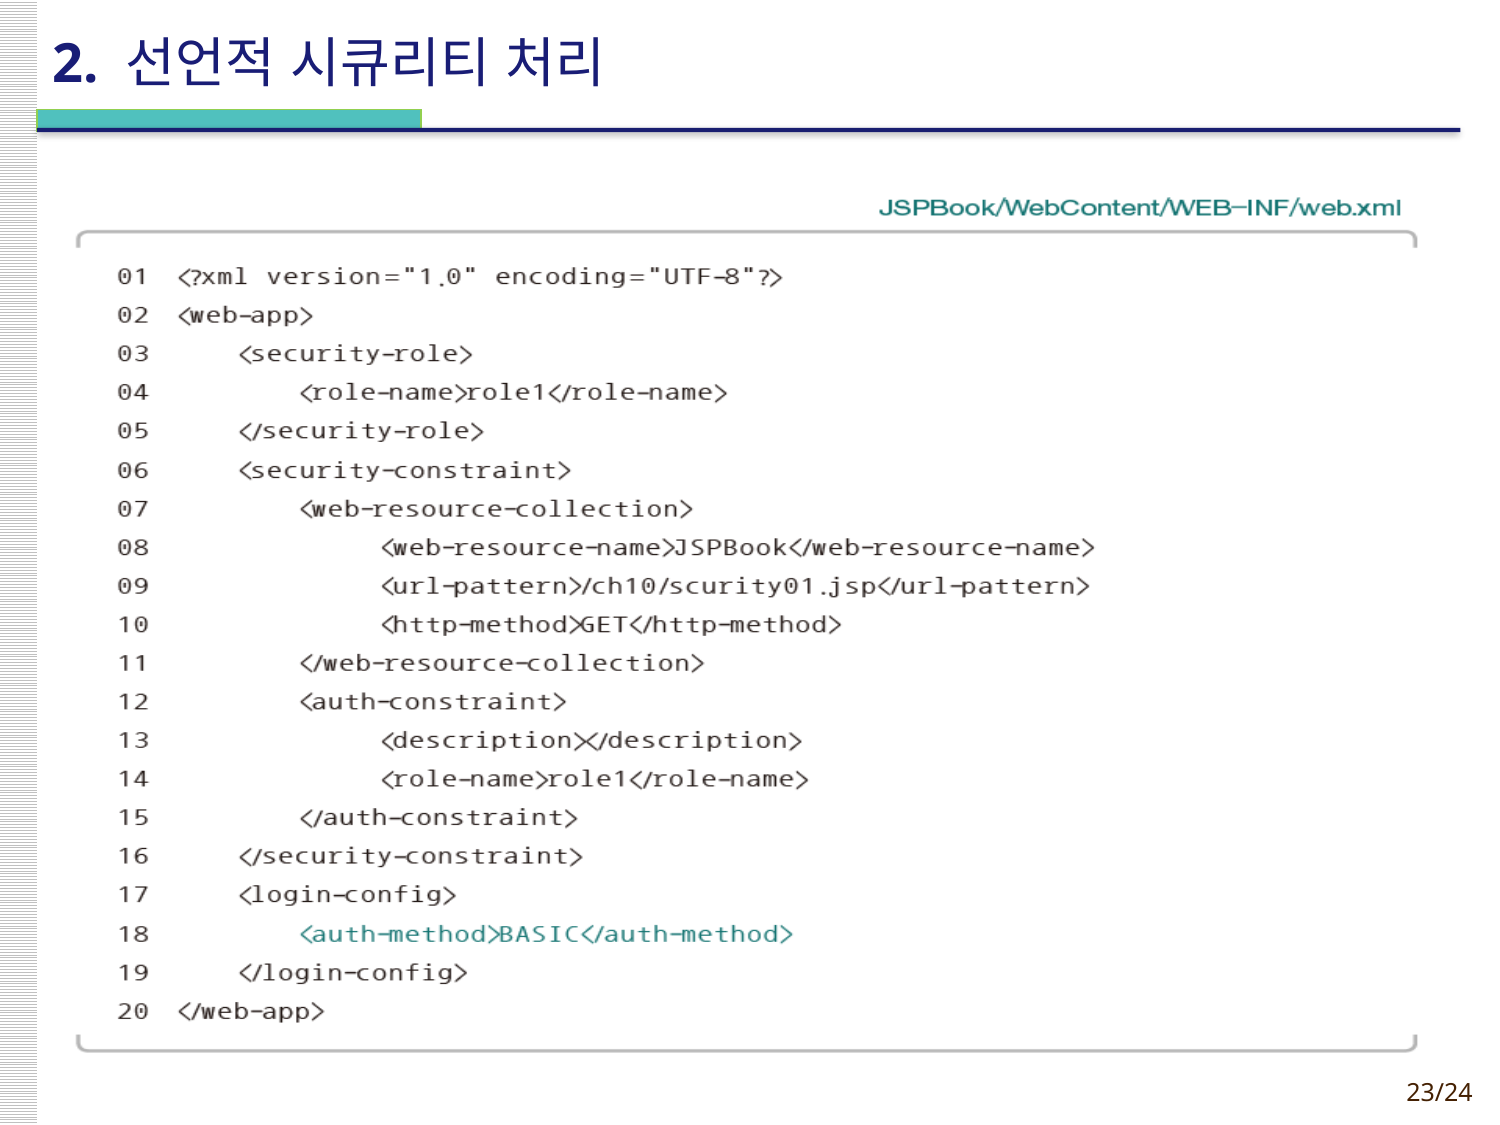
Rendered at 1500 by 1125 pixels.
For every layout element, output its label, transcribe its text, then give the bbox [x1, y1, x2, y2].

picture [59, 183, 1441, 1060]
title 2. 선언적 시큐리티 처리 [37, 13, 1278, 109]
